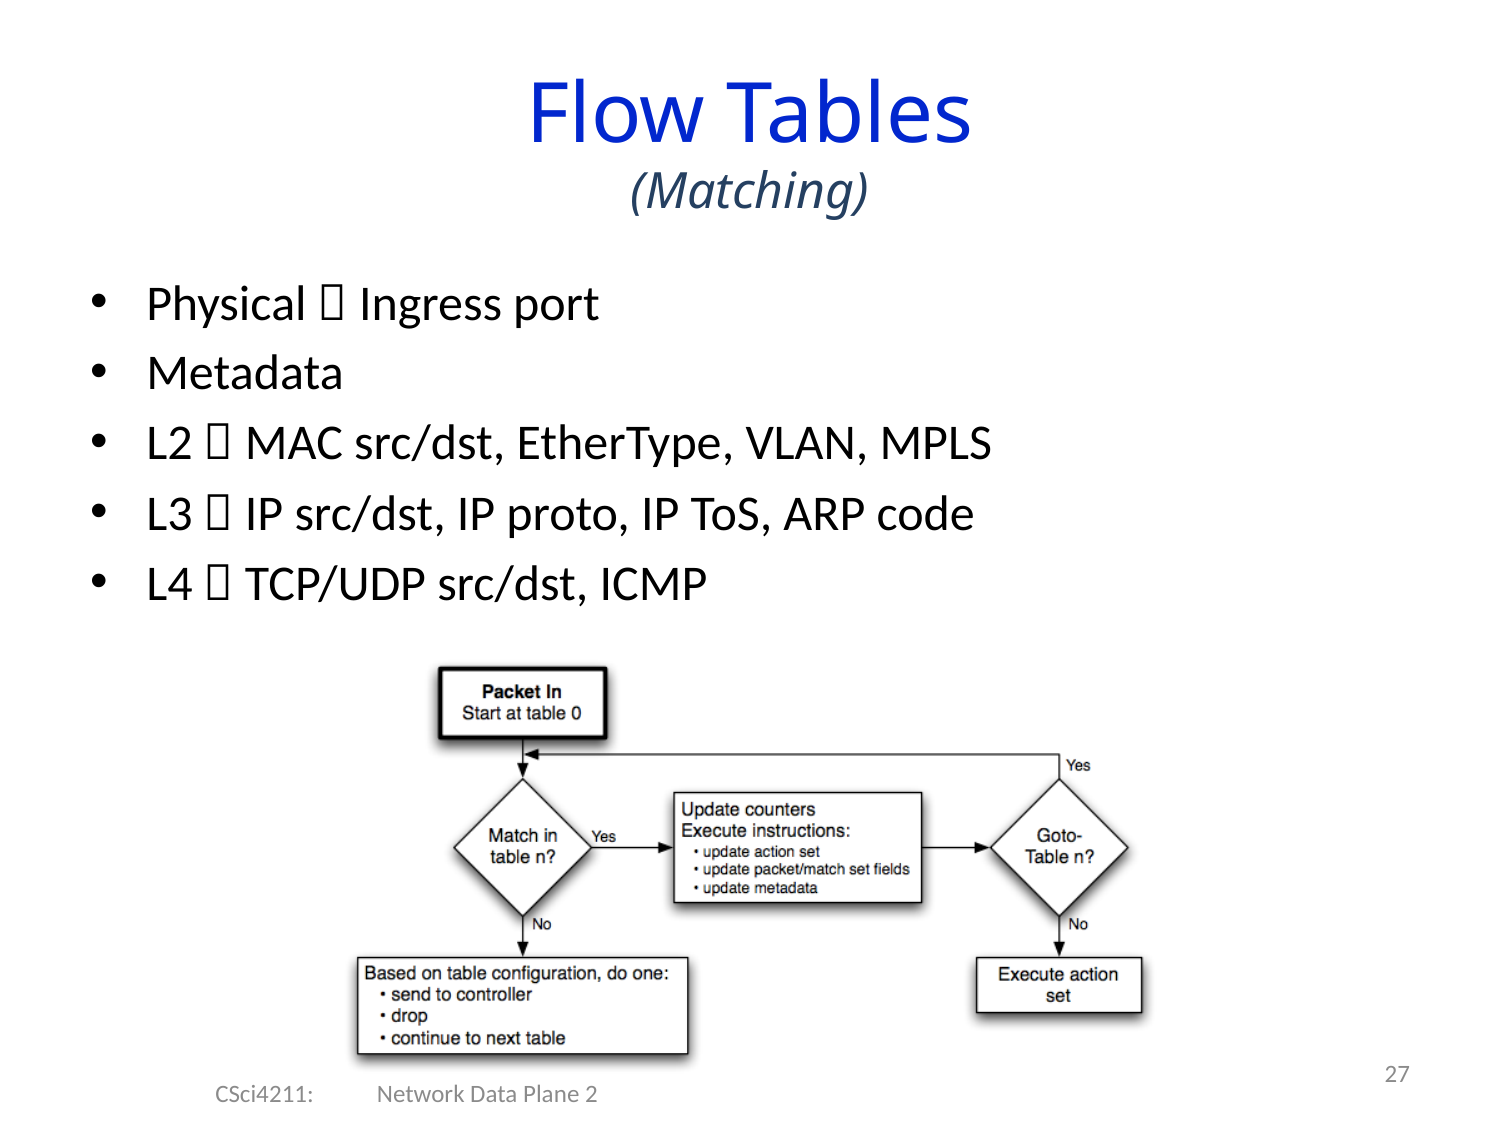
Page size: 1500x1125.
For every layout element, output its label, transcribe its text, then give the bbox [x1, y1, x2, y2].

slide_number 27 [1074, 1042, 1425, 1103]
picture [326, 652, 1166, 1082]
footer CSci4211: Network Data Plane 2 [113, 1067, 701, 1118]
title Flow Tables (Matching) [75, 45, 1425, 233]
list Physical  Ingress port Metadata L2  MAC src/dst, EtherType, VLAN, MPLS L3  IP src/dst, IP proto, IP ToS, ARP code L4  TCP/UDP src/dst, ICMP [75, 262, 1425, 1005]
